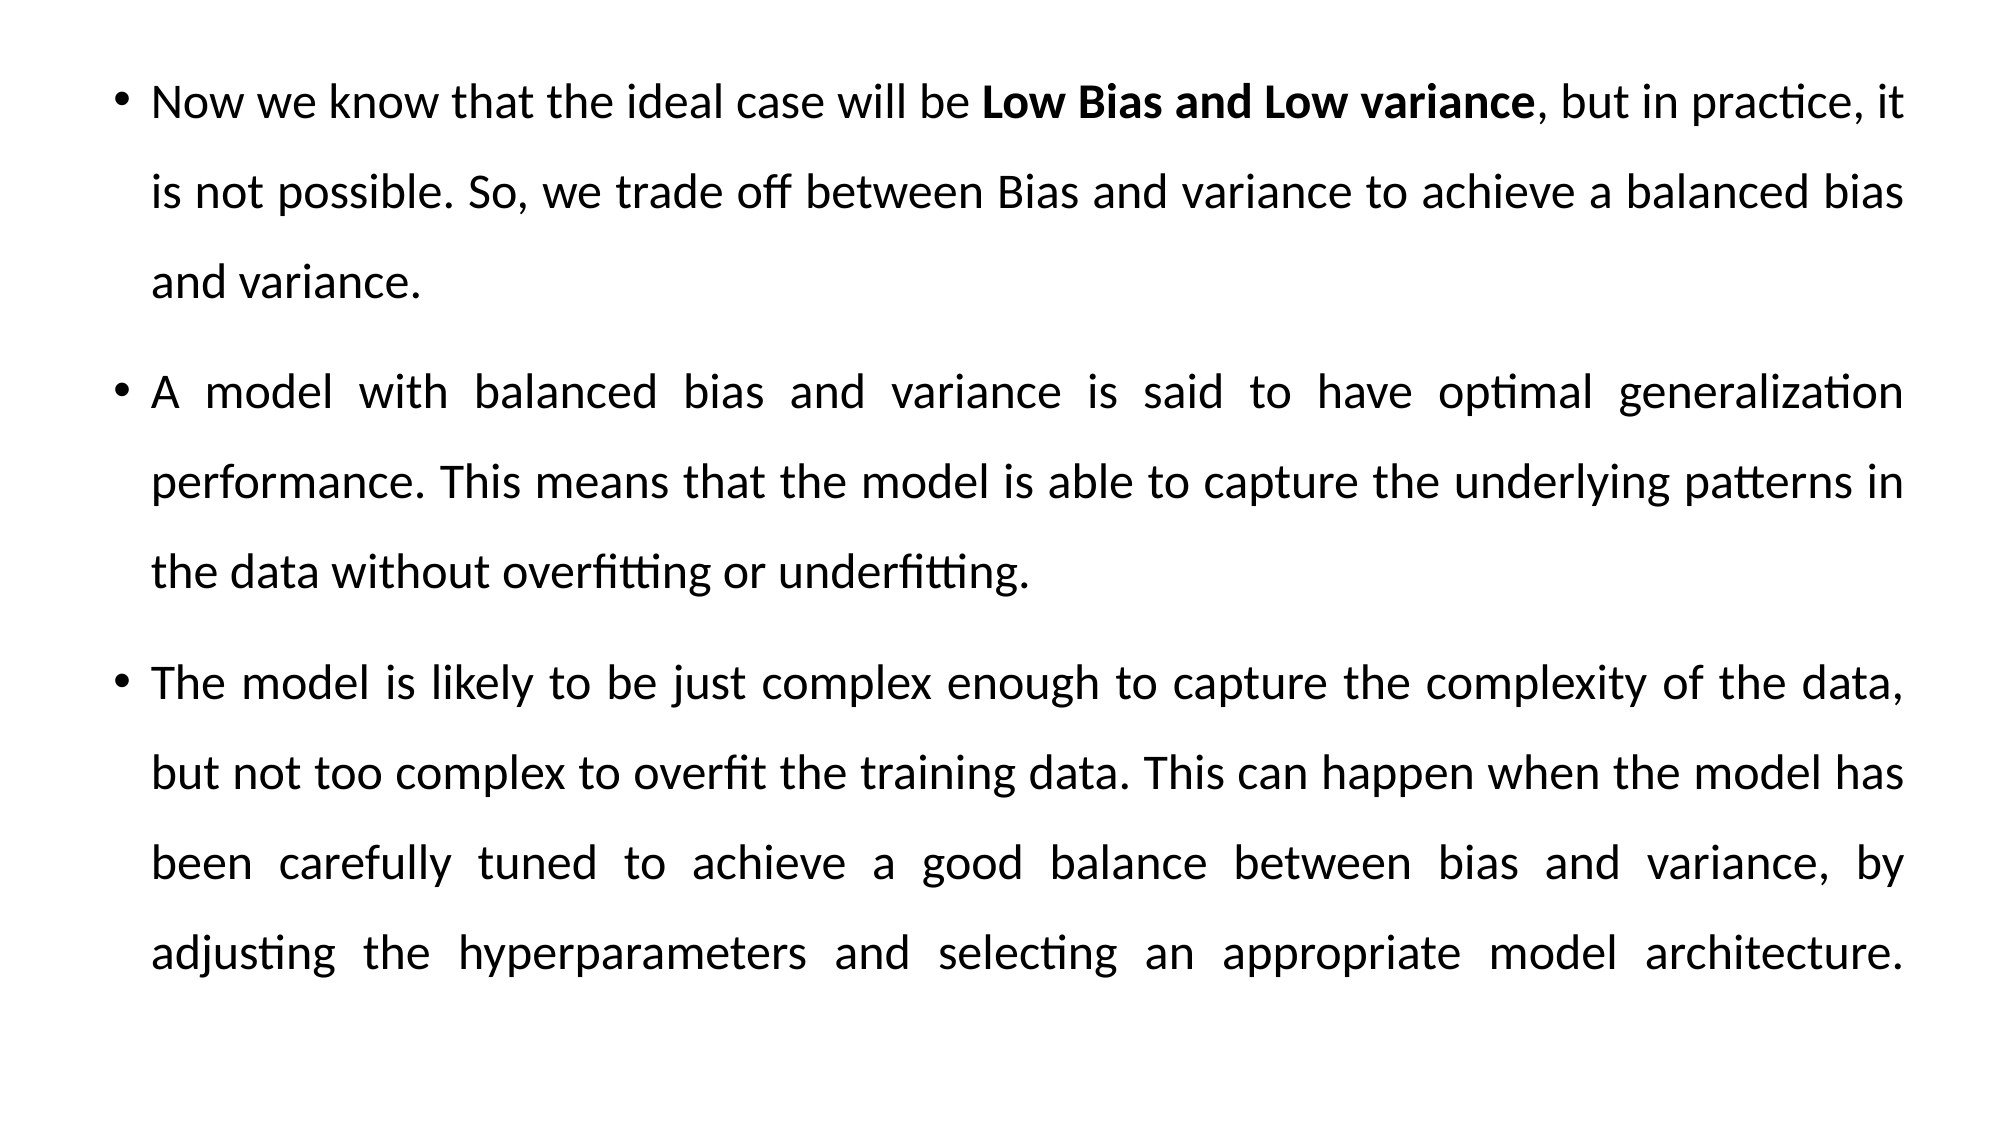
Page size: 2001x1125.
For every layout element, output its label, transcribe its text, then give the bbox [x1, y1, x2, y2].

list Now we know that the ideal case will be Low Bias and Low variance, but in practice, it is not possible. So, we trade off between Bias and variance to achieve a balanced bias and variance. A model with balanced bias and variance is said to have optimal generalization performance. This means that the model is able to capture the underlying patterns in the data without overfitting or underfitting. The model is likely to be just complex enough to capture the complexity of the data, but not too complex to overfit the training data. This can happen when the model has been carefully tuned to achieve a good balance between bias and variance, by adjusting the hyperparameters and selecting an appropriate model architecture. [98, 30, 1921, 1068]
